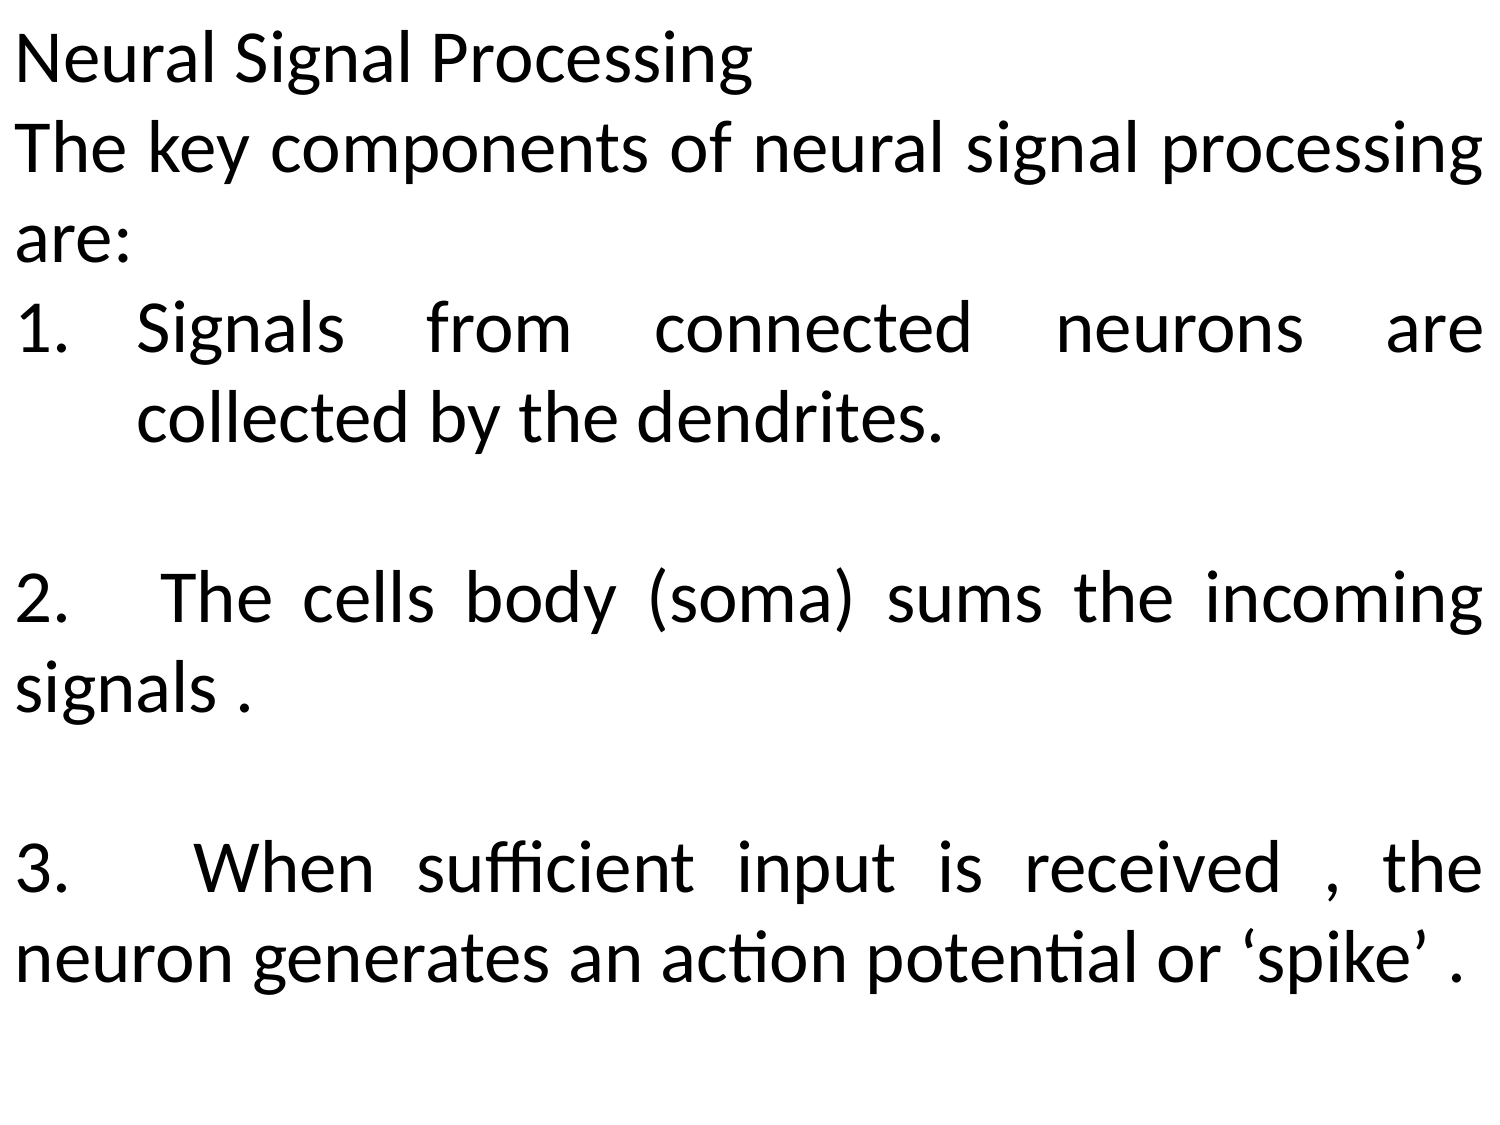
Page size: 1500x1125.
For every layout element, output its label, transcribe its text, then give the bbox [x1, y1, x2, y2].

text_box Neural Signal Processing The key components of neural signal processing are: Signals from connected neurons are collected by the dendrites. 2. The cells body (soma) sums the incoming signals . 3. When sufficient input is received , the neuron generates an action potential or ‘spike’ . [0, 0, 1500, 1125]
